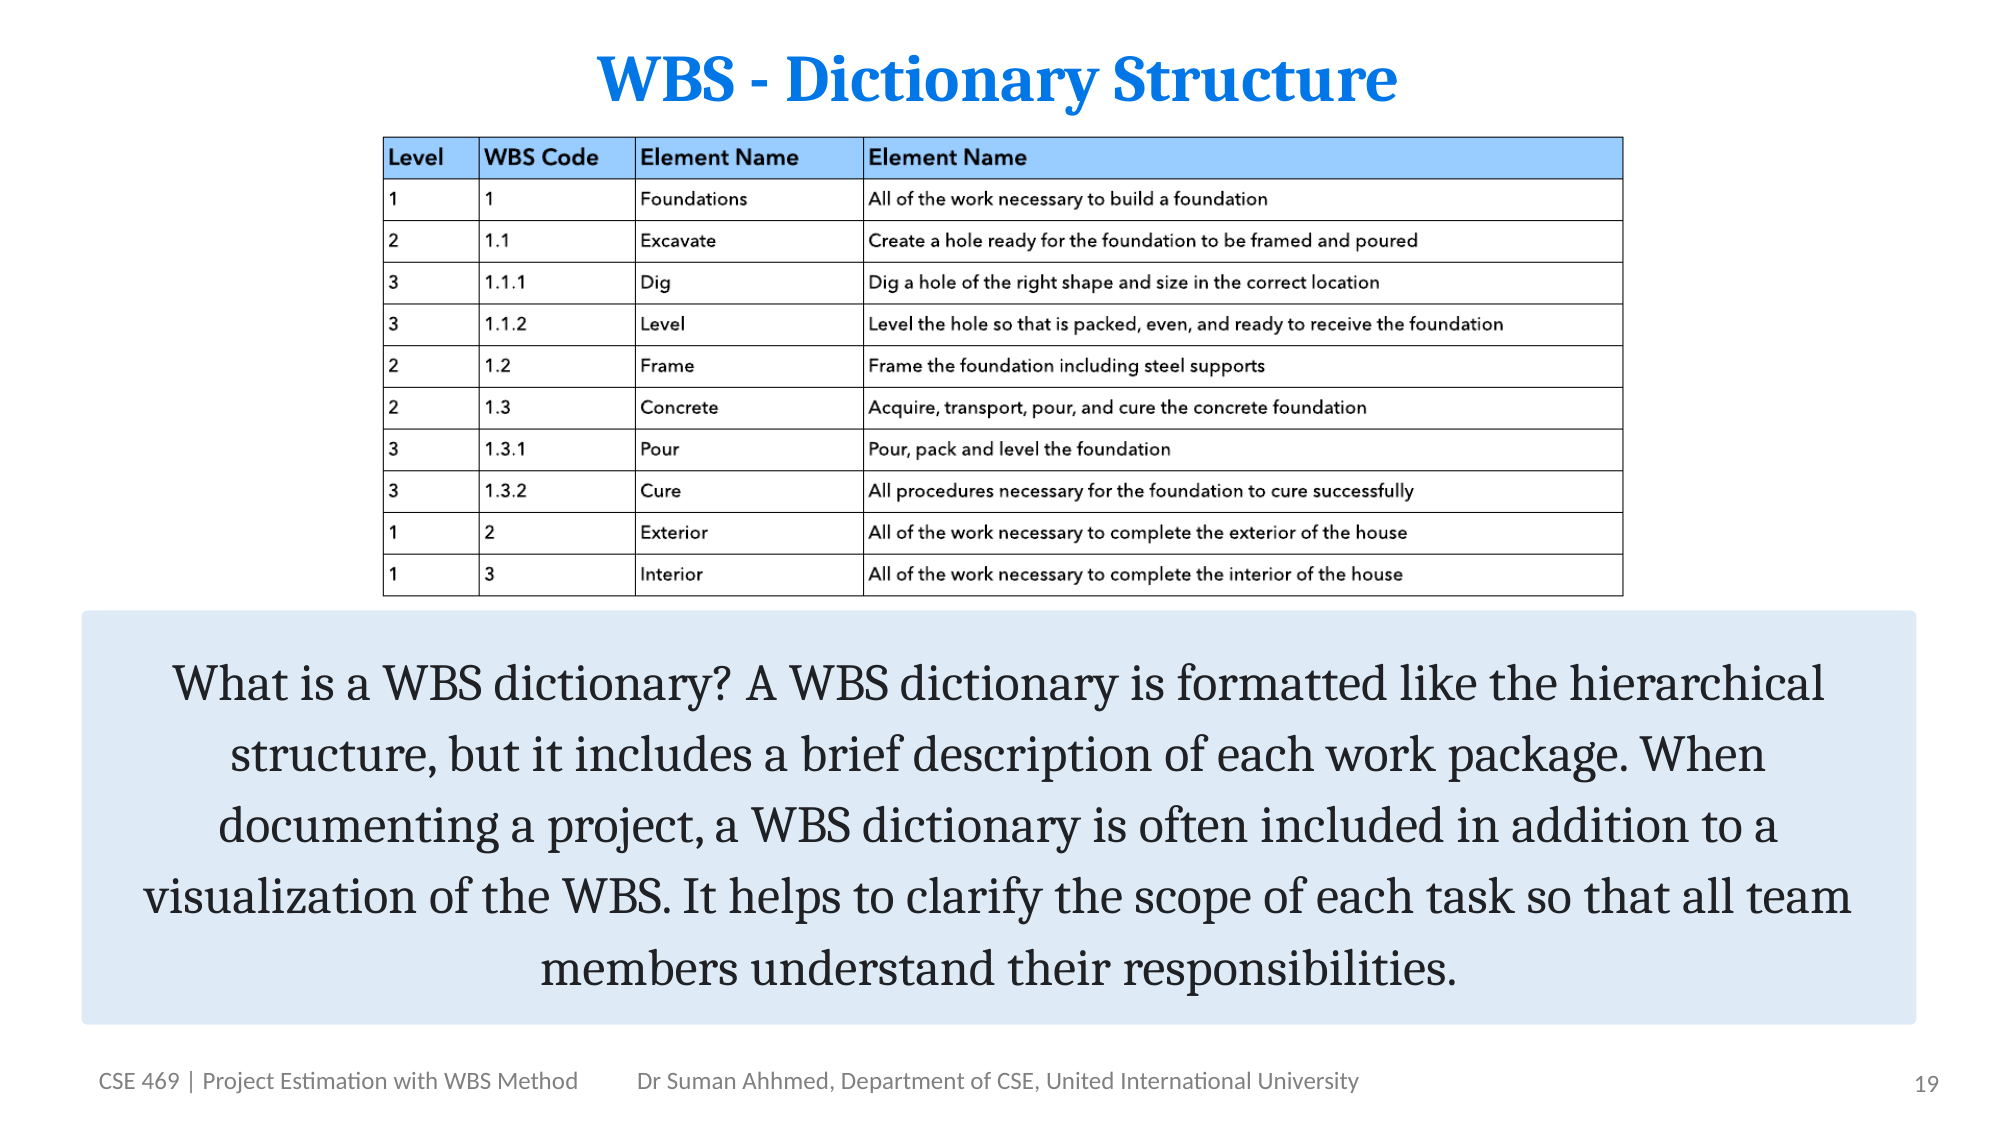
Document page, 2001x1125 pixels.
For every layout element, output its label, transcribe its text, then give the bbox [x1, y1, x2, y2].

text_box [81, 596, 1917, 1039]
title WBS - Dictionary Structure [81, 25, 1917, 134]
picture [362, 120, 1636, 596]
